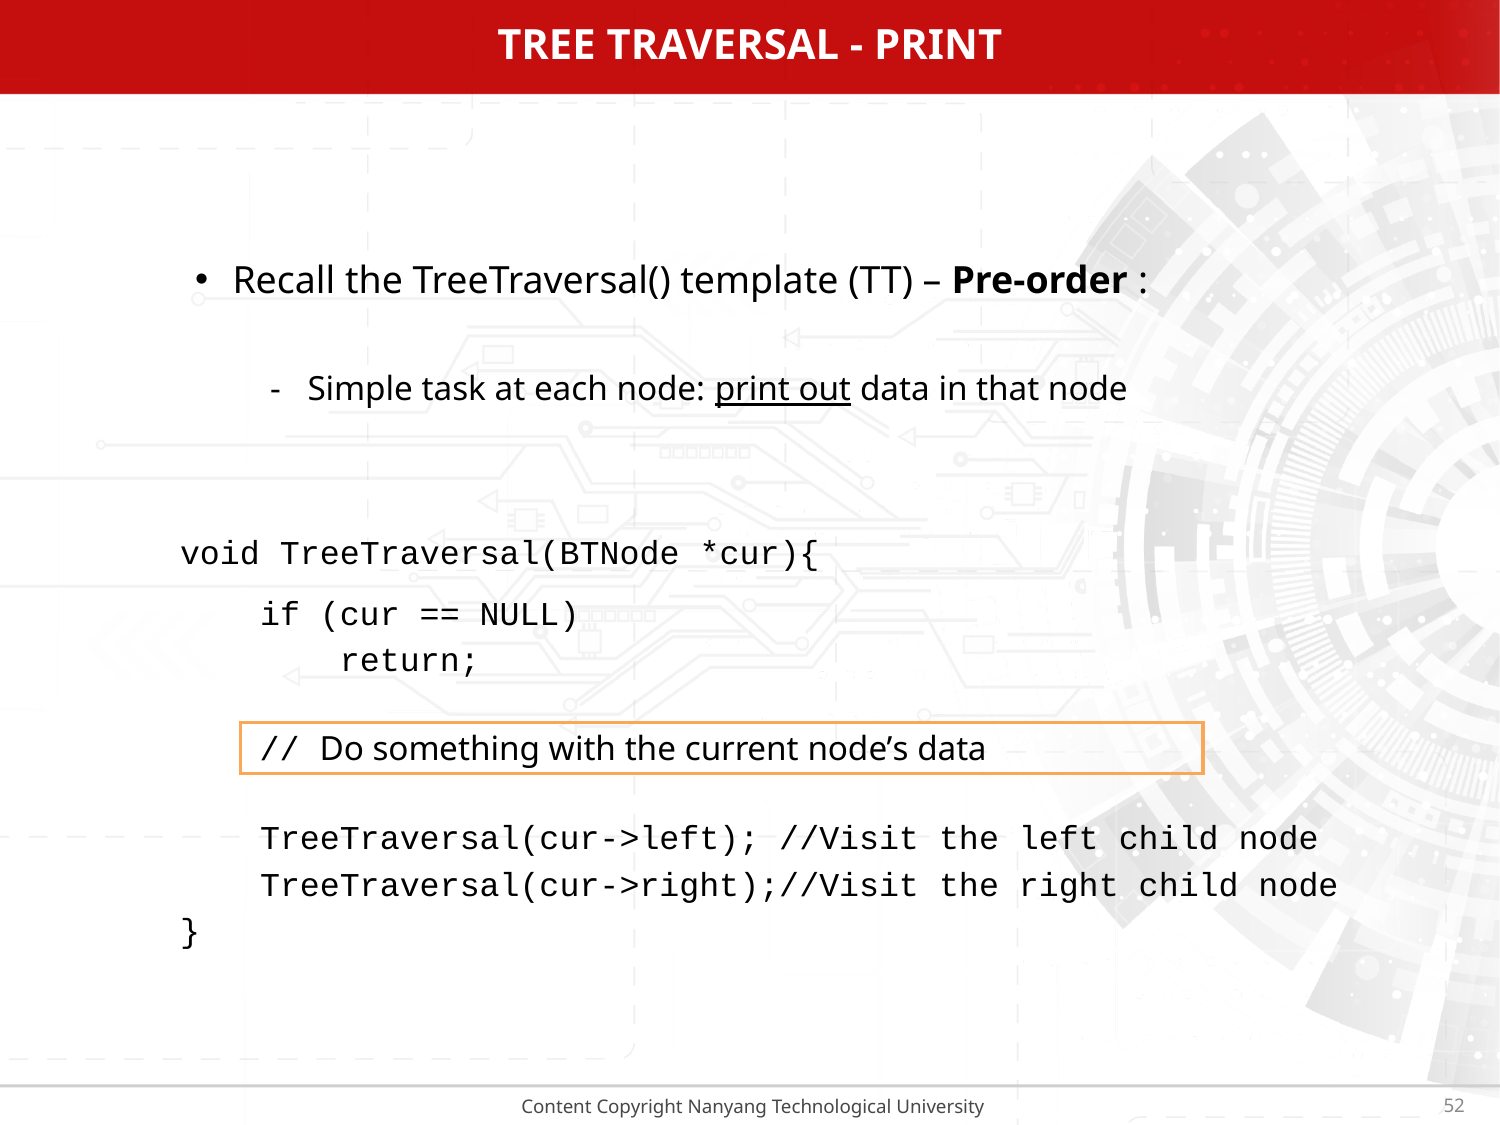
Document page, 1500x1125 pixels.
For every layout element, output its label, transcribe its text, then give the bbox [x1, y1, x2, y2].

picture [0, 93, 1500, 1084]
text_box [239, 721, 1204, 775]
picture [0, 1088, 1500, 1125]
text_box Recall the TreeTraversal() template (TT) – Pre-order : Simple task at each node: print out data in that node void TreeTraversal(BTNode *cur){ if (cur == NULL) return; // Do something with the current node’s data TreeTraversal(cur->left); //Visit the left child node TreeTraversal(cur->right);//Visit the right child node } [179, 226, 1383, 936]
title Tree traversal - print [0, 0, 1500, 93]
